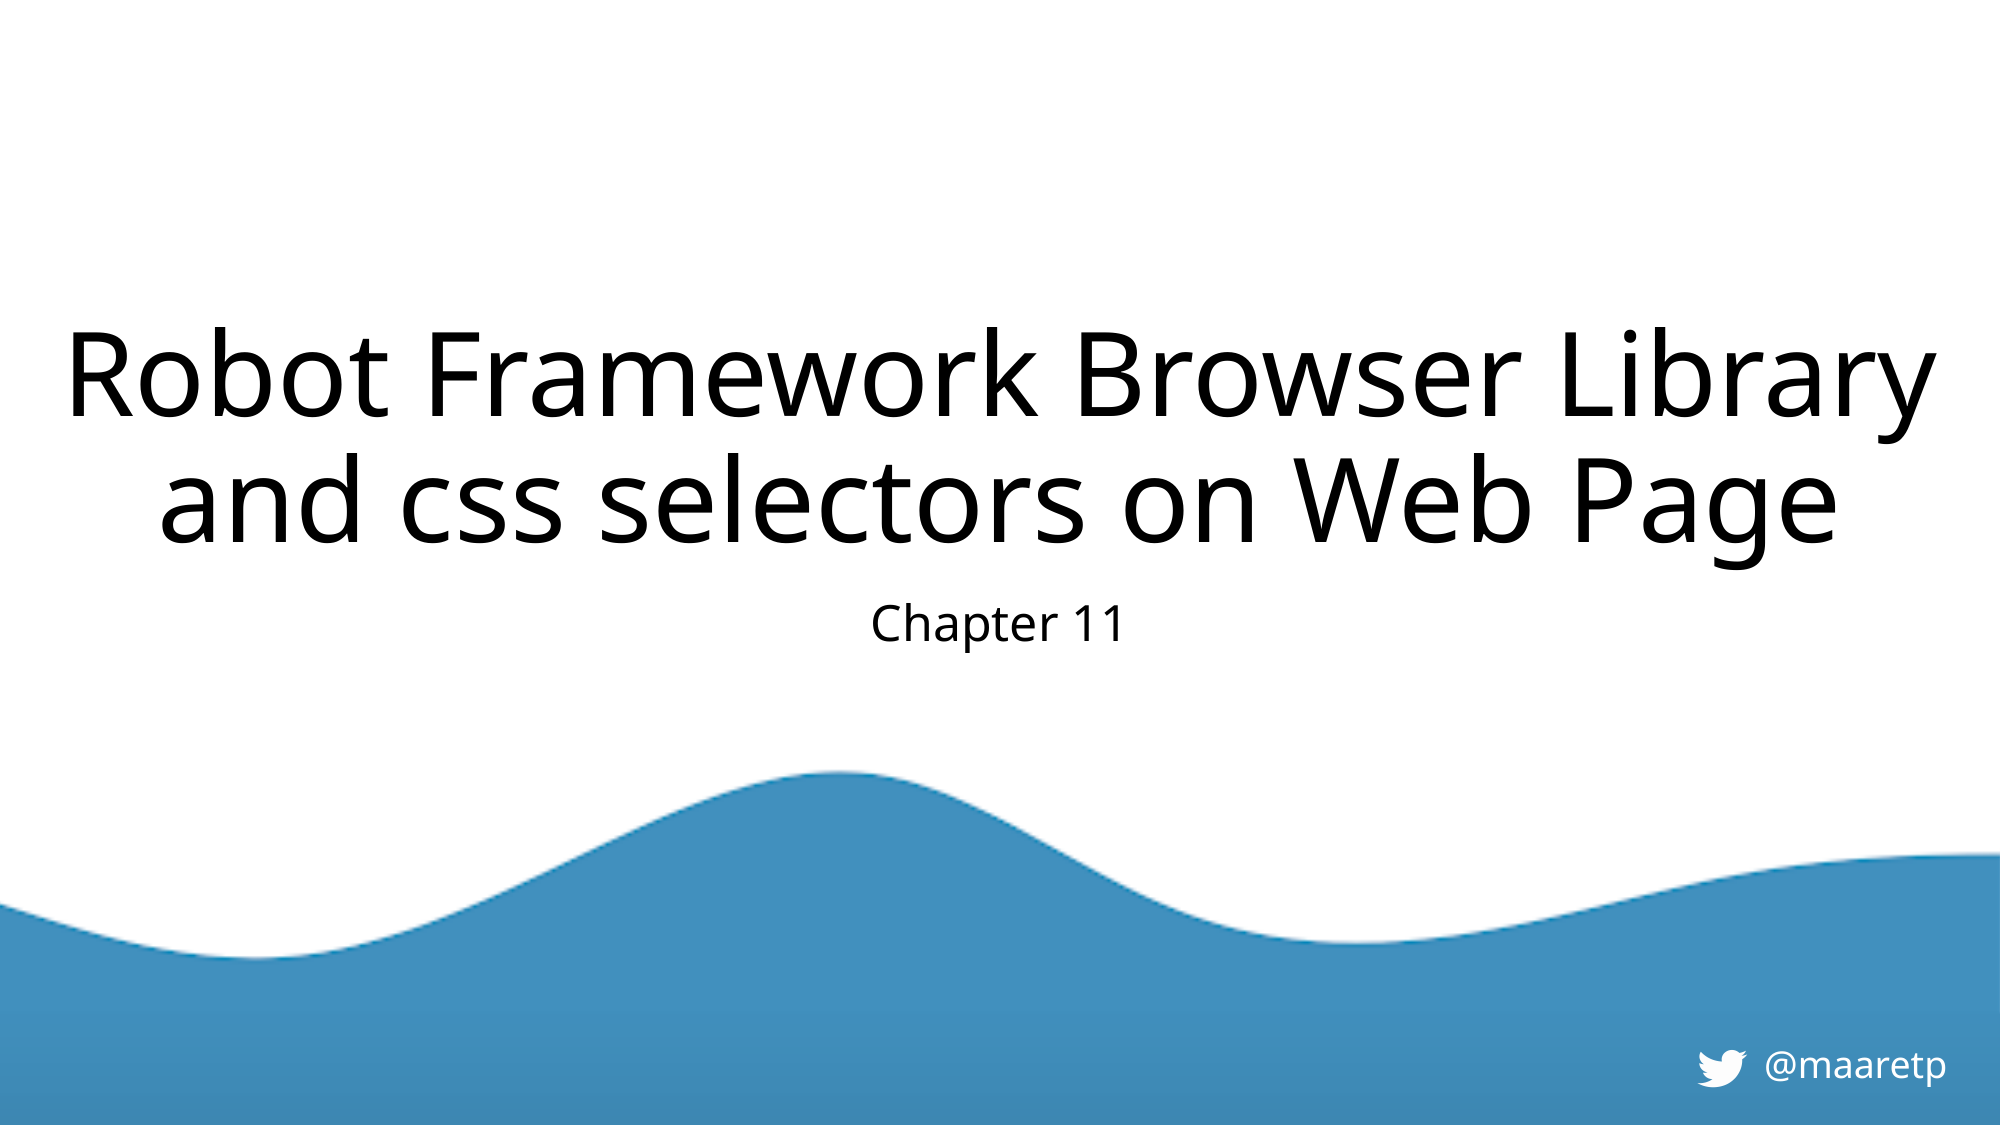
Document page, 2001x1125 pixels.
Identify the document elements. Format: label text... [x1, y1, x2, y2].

title Robot Framework Browser Library and css selectors on Web Page [36, 184, 1963, 576]
picture [0, 762, 2000, 1125]
subtitle Chapter 11 [36, 590, 1963, 863]
